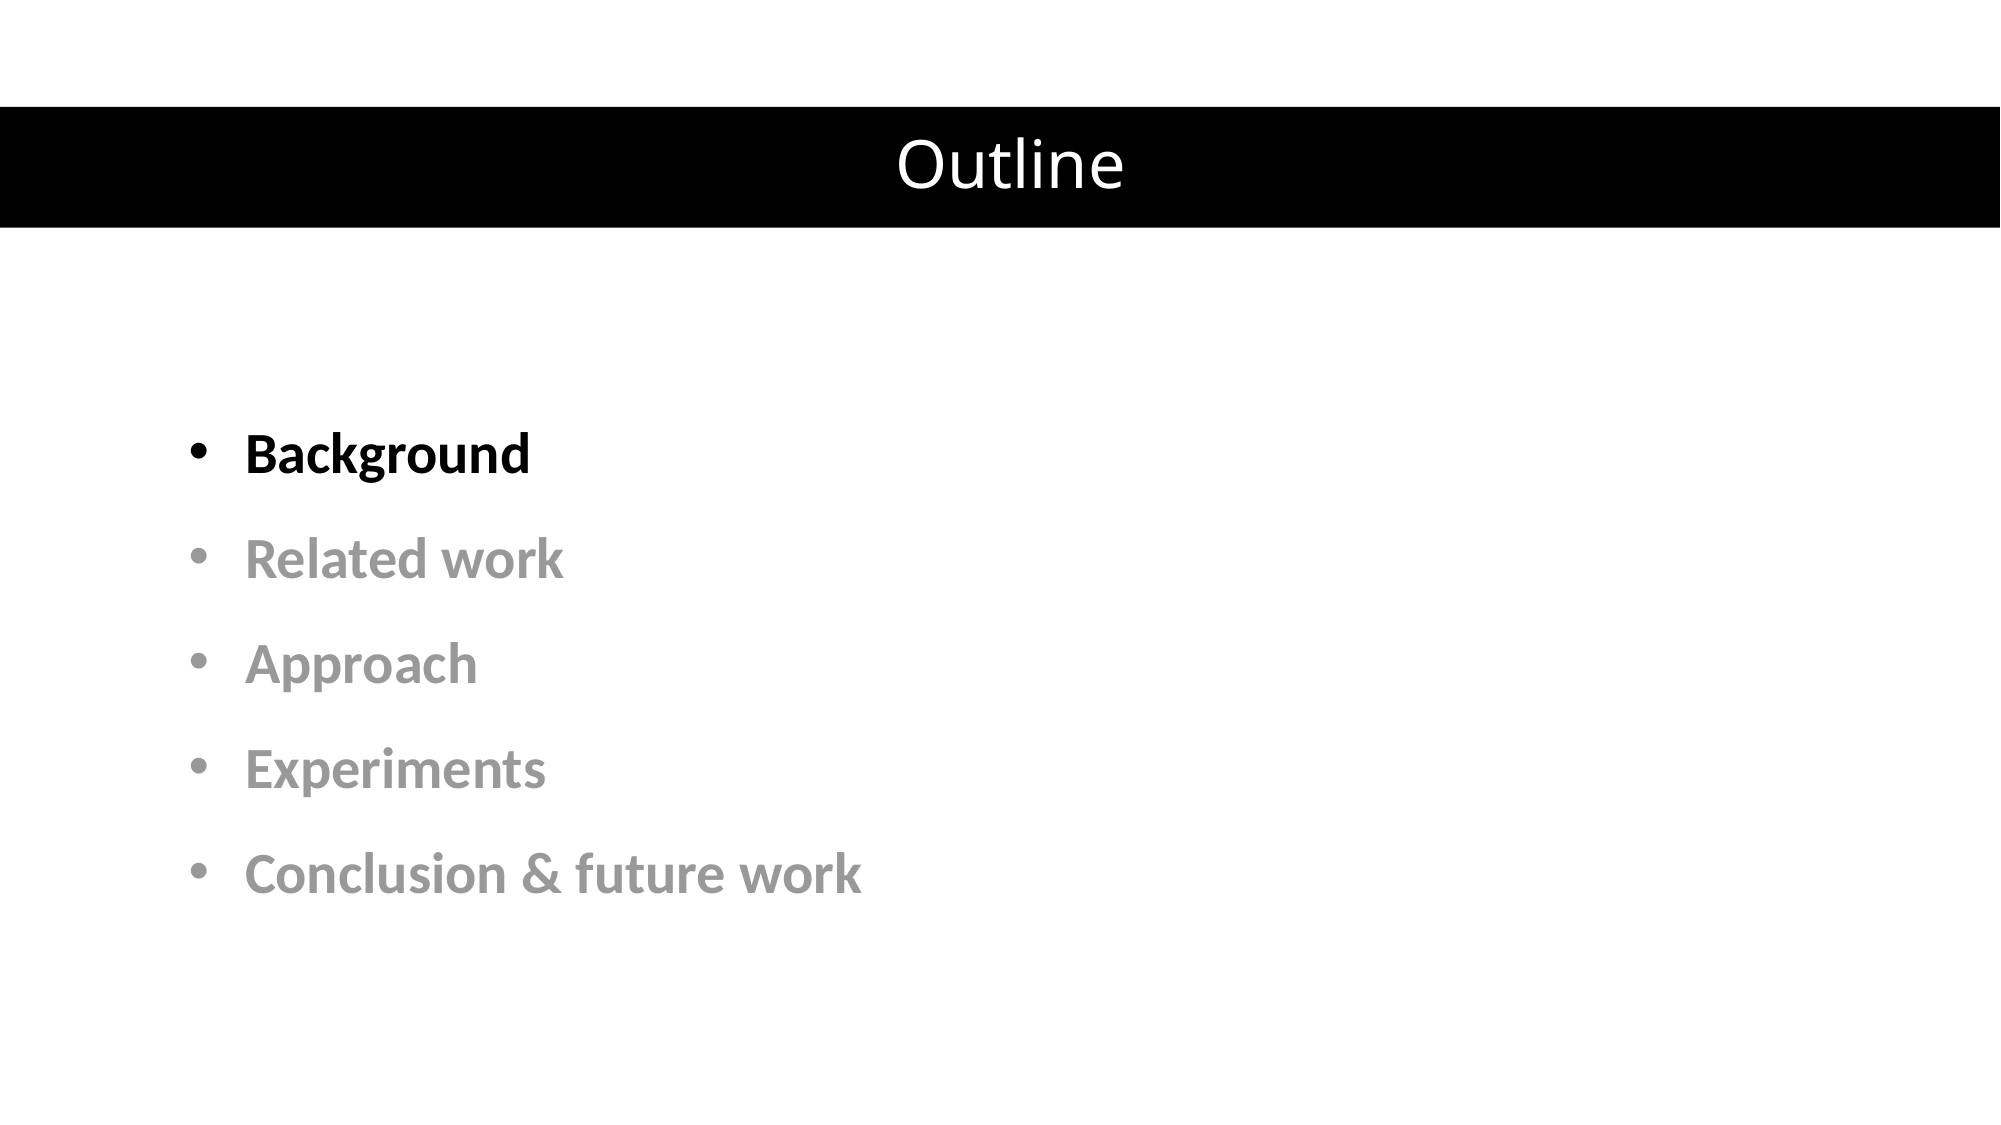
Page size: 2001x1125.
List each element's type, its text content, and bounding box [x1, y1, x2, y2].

text_box [0, 106, 2000, 229]
title Outline [91, 105, 1931, 228]
text_box Background Related work Approach Experiments Conclusion & future work [173, 263, 1139, 989]
